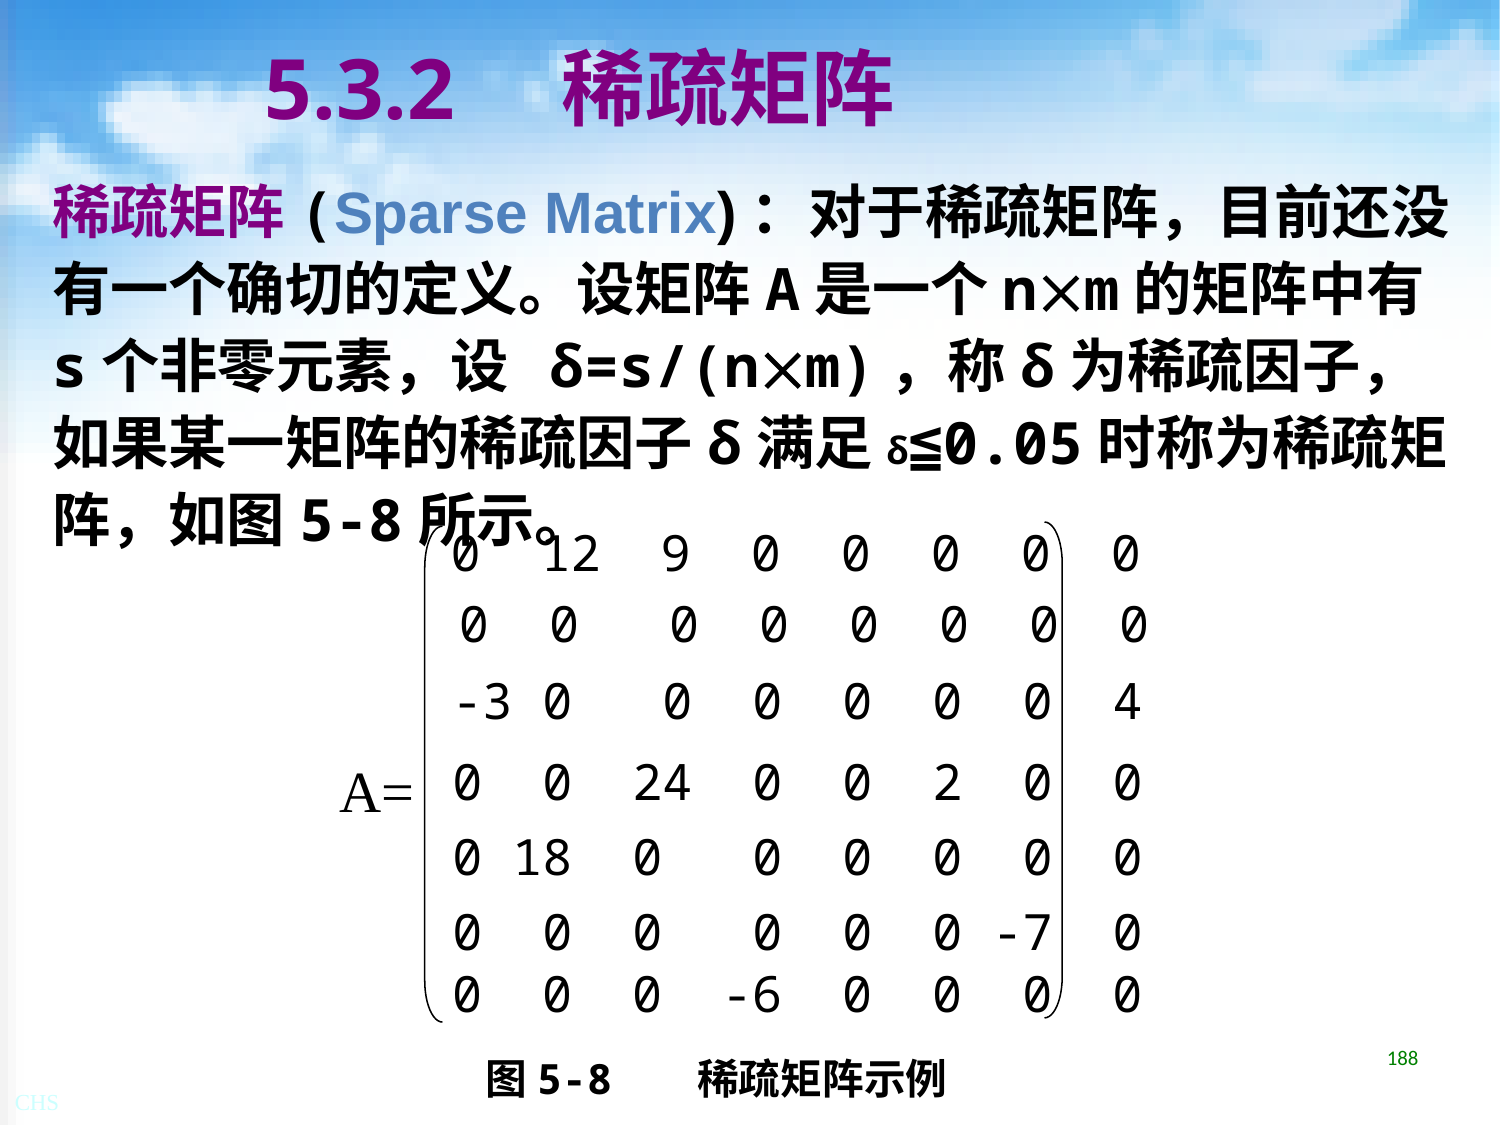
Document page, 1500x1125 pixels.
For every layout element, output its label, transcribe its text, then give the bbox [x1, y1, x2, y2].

picture [0, 0, 1500, 1125]
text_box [324, 521, 1063, 1110]
text_box 稀疏矩阵(Sparse Matrix)：对于稀疏矩阵，目前还没有一个确切的定义。设矩阵A是一个nm的矩阵中有s个非零元素，设 δ=s/(nm)，称δ为稀疏因子，如果某一矩阵的稀疏因子δ满足δ≦0.05时称为稀疏矩阵，如图5-8所示。 [37, 160, 1471, 575]
slide_number 188 [1370, 1042, 1435, 1072]
title 5.3.2 稀疏矩阵 [173, 23, 987, 150]
